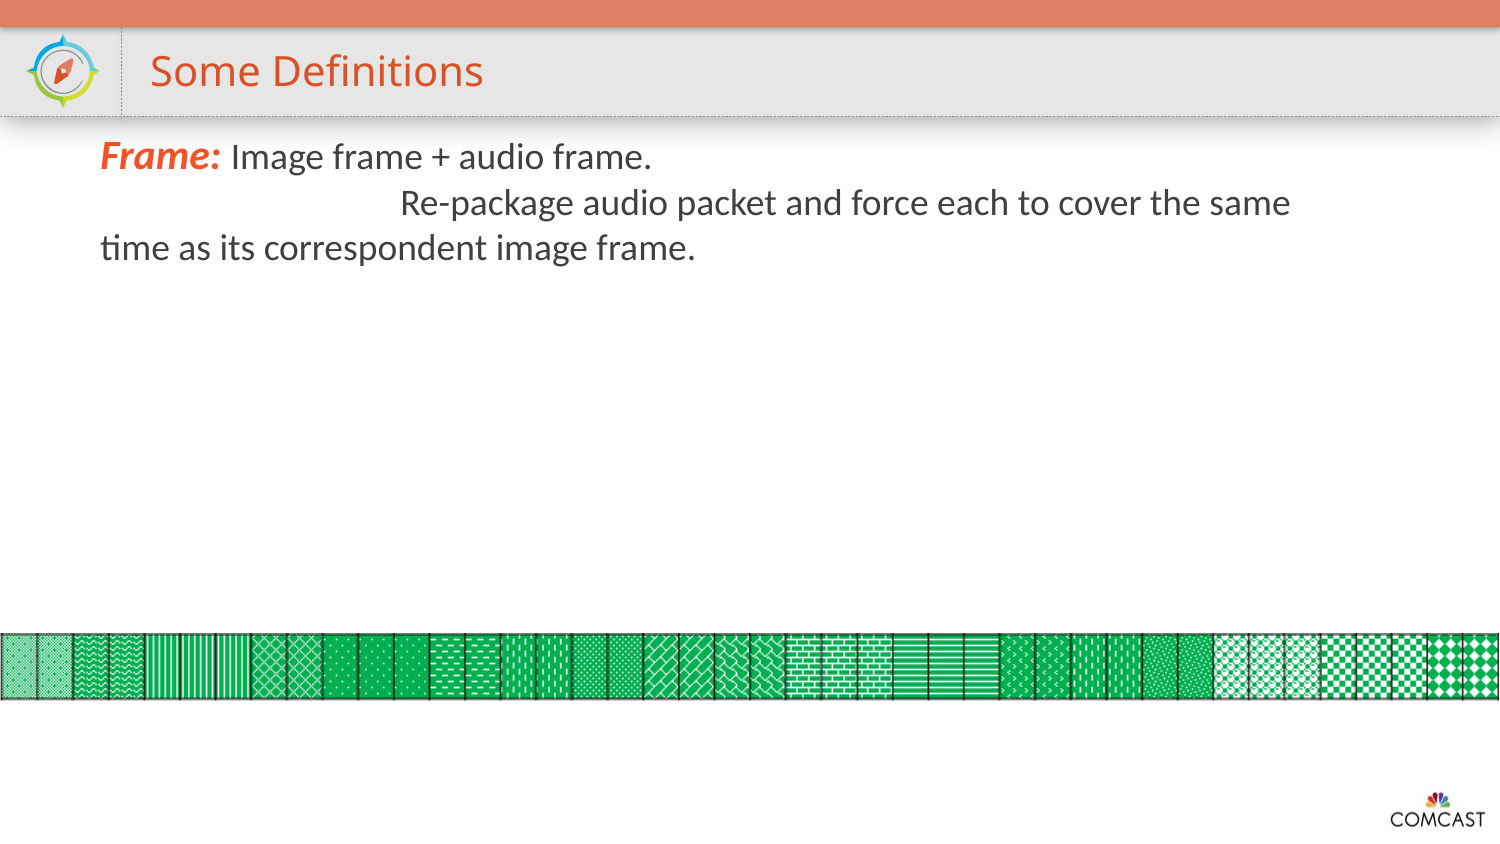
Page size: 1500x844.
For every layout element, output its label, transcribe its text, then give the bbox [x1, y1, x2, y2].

title Some Definitions [135, 37, 1352, 108]
picture [1385, 782, 1491, 843]
picture [0, 633, 1499, 702]
text_box Frame: Image frame + audio frame. Re-package audio packet and force each to cover the same time as its correspondent image frame. [85, 120, 1352, 320]
